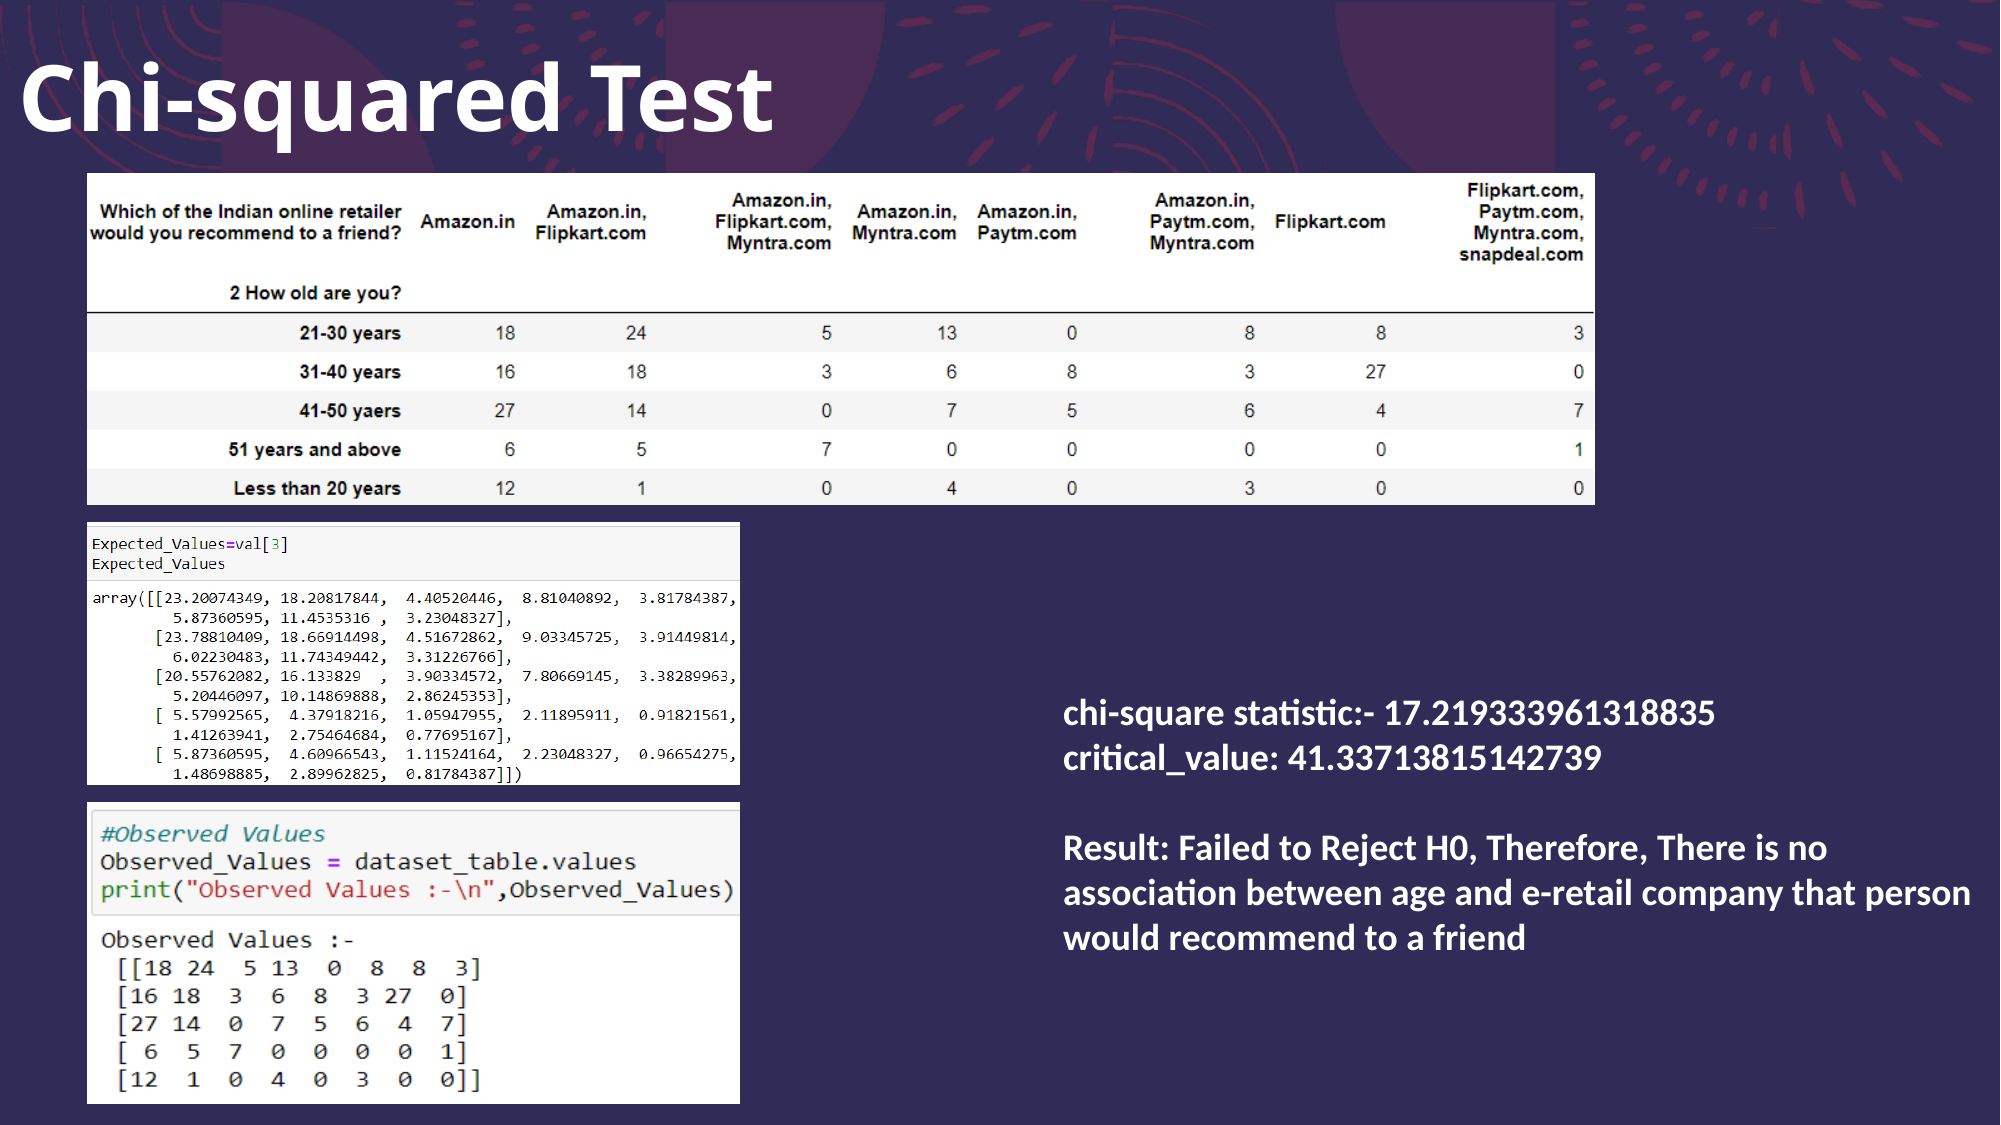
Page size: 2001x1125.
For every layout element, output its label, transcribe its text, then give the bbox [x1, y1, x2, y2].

picture [87, 173, 1595, 505]
title Chi-squared Test [3, 0, 1729, 204]
picture [87, 522, 740, 786]
picture [87, 802, 740, 1104]
text_box chi-square statistic:- 17.219333961318835 critical_value: 41.33713815142739 Result: Failed to Reject H0, Therefore, There is no association between age and e-retail company that person would recommend to a friend [1048, 635, 2000, 966]
